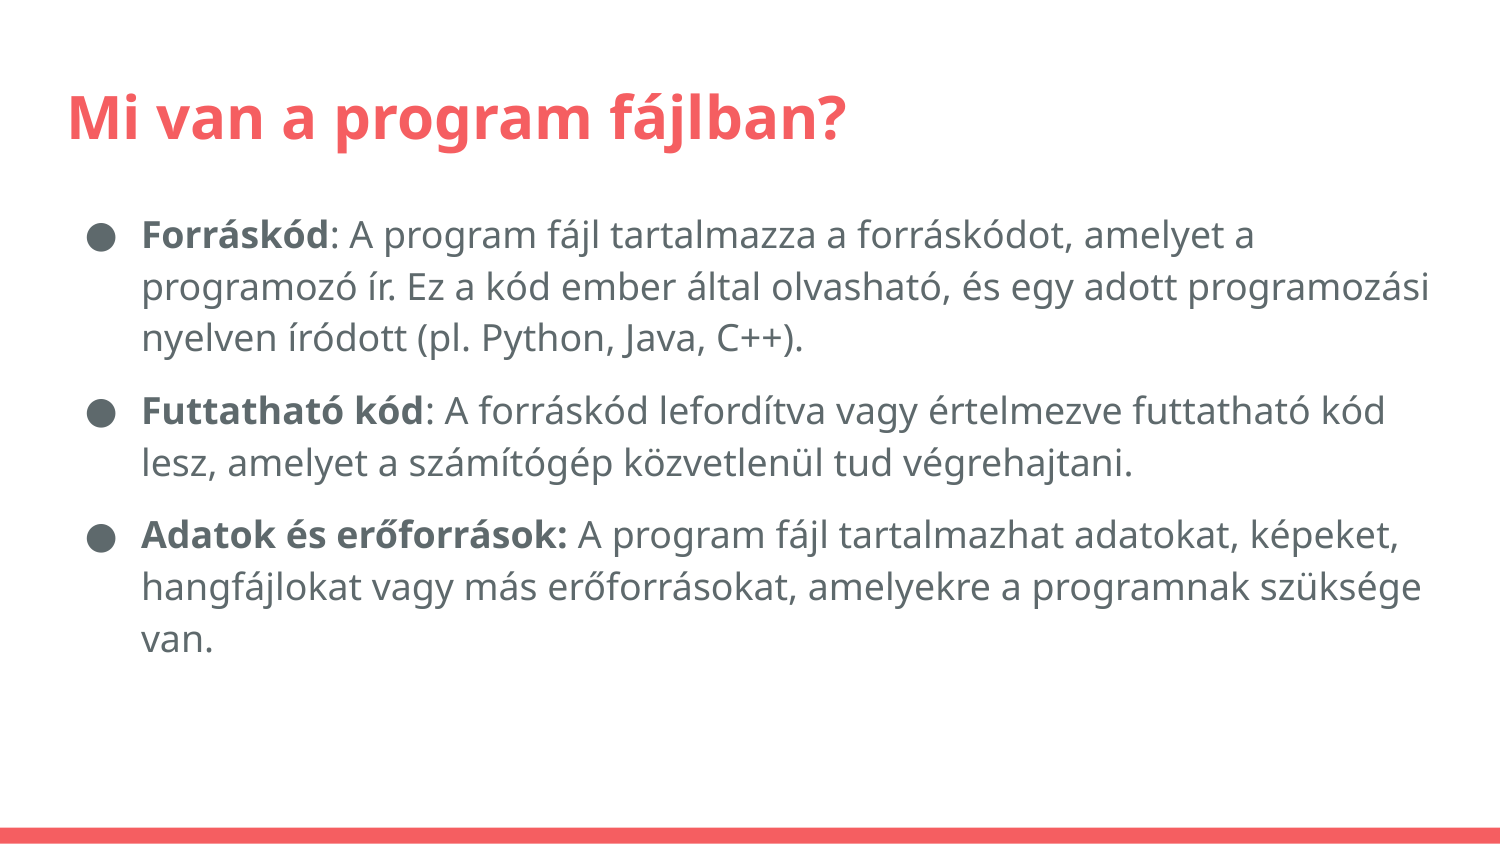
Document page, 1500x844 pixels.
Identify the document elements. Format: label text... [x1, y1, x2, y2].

list Forráskód: A program fájl tartalmazza a forráskódot, amelyet a programozó ír. Ez a kód ember által olvasható, és egy adott programozási nyelven íródott (pl. Python, Java, C++). Futtatható kód: A forráskód lefordítva vagy értelmezve futtatható kód lesz, amelyet a számítógép közvetlenül tud végrehajtani. Adatok és erőforrások: A program fájl tartalmazhat adatokat, képeket, hangfájlokat vagy más erőforrásokat, amelyekre a programnak szüksége van. [51, 189, 1449, 750]
title Mi van a program fájlban? [51, 64, 1449, 167]
